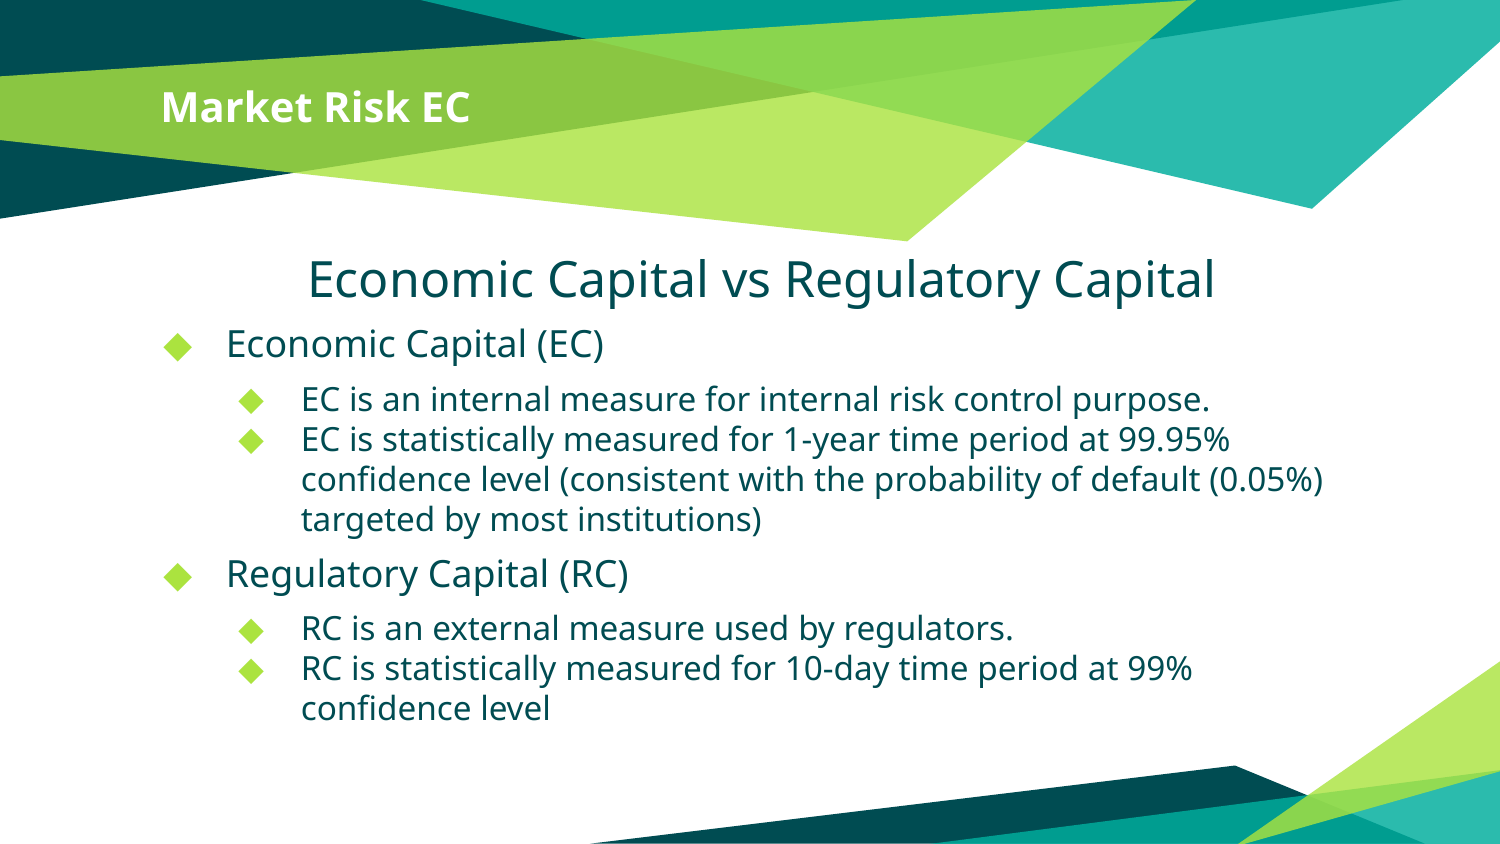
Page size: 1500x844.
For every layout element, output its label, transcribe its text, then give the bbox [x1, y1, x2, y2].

title Market Risk EC [145, 65, 1355, 162]
list Economic Capital vs Regulatory Capital Economic Capital (EC) EC is an internal measure for internal risk control purpose. EC is statistically measured for 1-year time period at 99.95% confidence level (consistent with the probability of default (0.05%) targeted by most institutions) Regulatory Capital (RC) RC is an external measure used by regulators. RC is statistically measured for 10-day time period at 99% confidence level [135, 232, 1376, 788]
